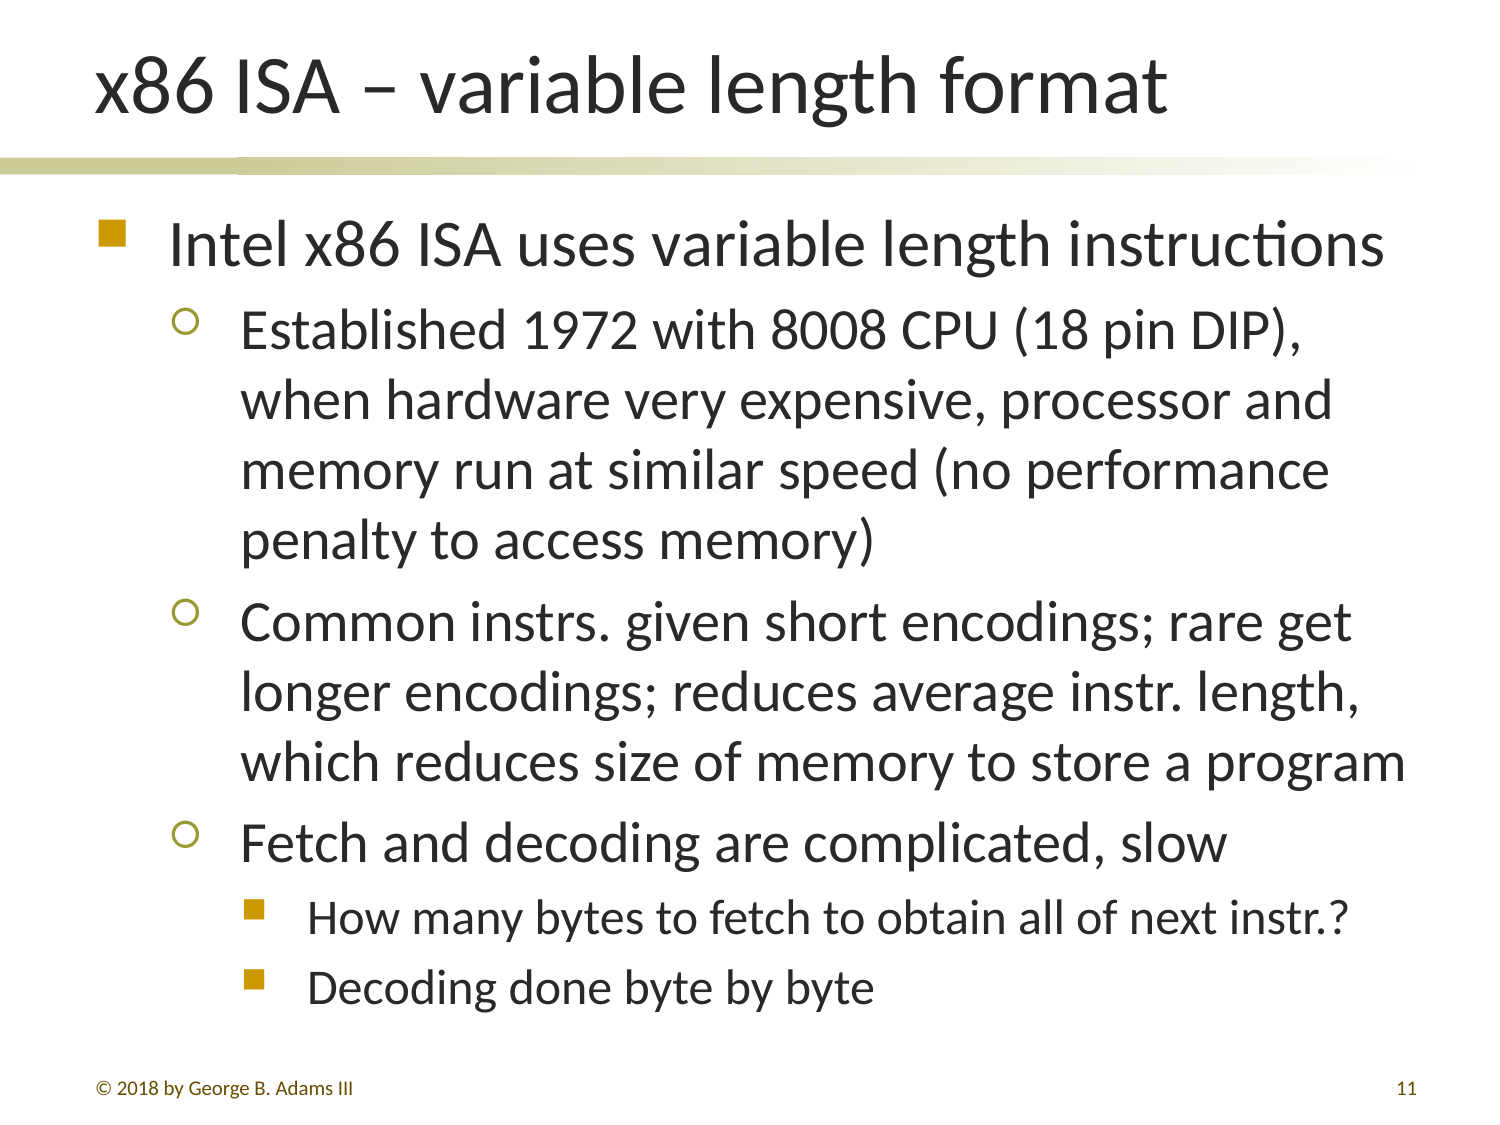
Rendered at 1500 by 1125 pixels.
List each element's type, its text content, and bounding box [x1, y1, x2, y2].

slide_number © 2018 by George B. Adams III [79, 1067, 406, 1099]
title x86 ISA – variable length format [79, 15, 1432, 139]
slide_number 303 [1119, 1067, 1433, 1099]
list Intel x86 ISA uses variable length instructions Established 1972 with 8008 CPU (18 pin DIP), when hardware very expensive, processor and memory run at similar speed (no performance penalty to access memory) Common instrs. given short encodings; rare get longer encodings; reduces average instr. length, which reduces size of memory to store a program Fetch and decoding are complicated, slow How many bytes to fetch to obtain all of next instr.? Decoding done byte by byte [79, 192, 1433, 1068]
